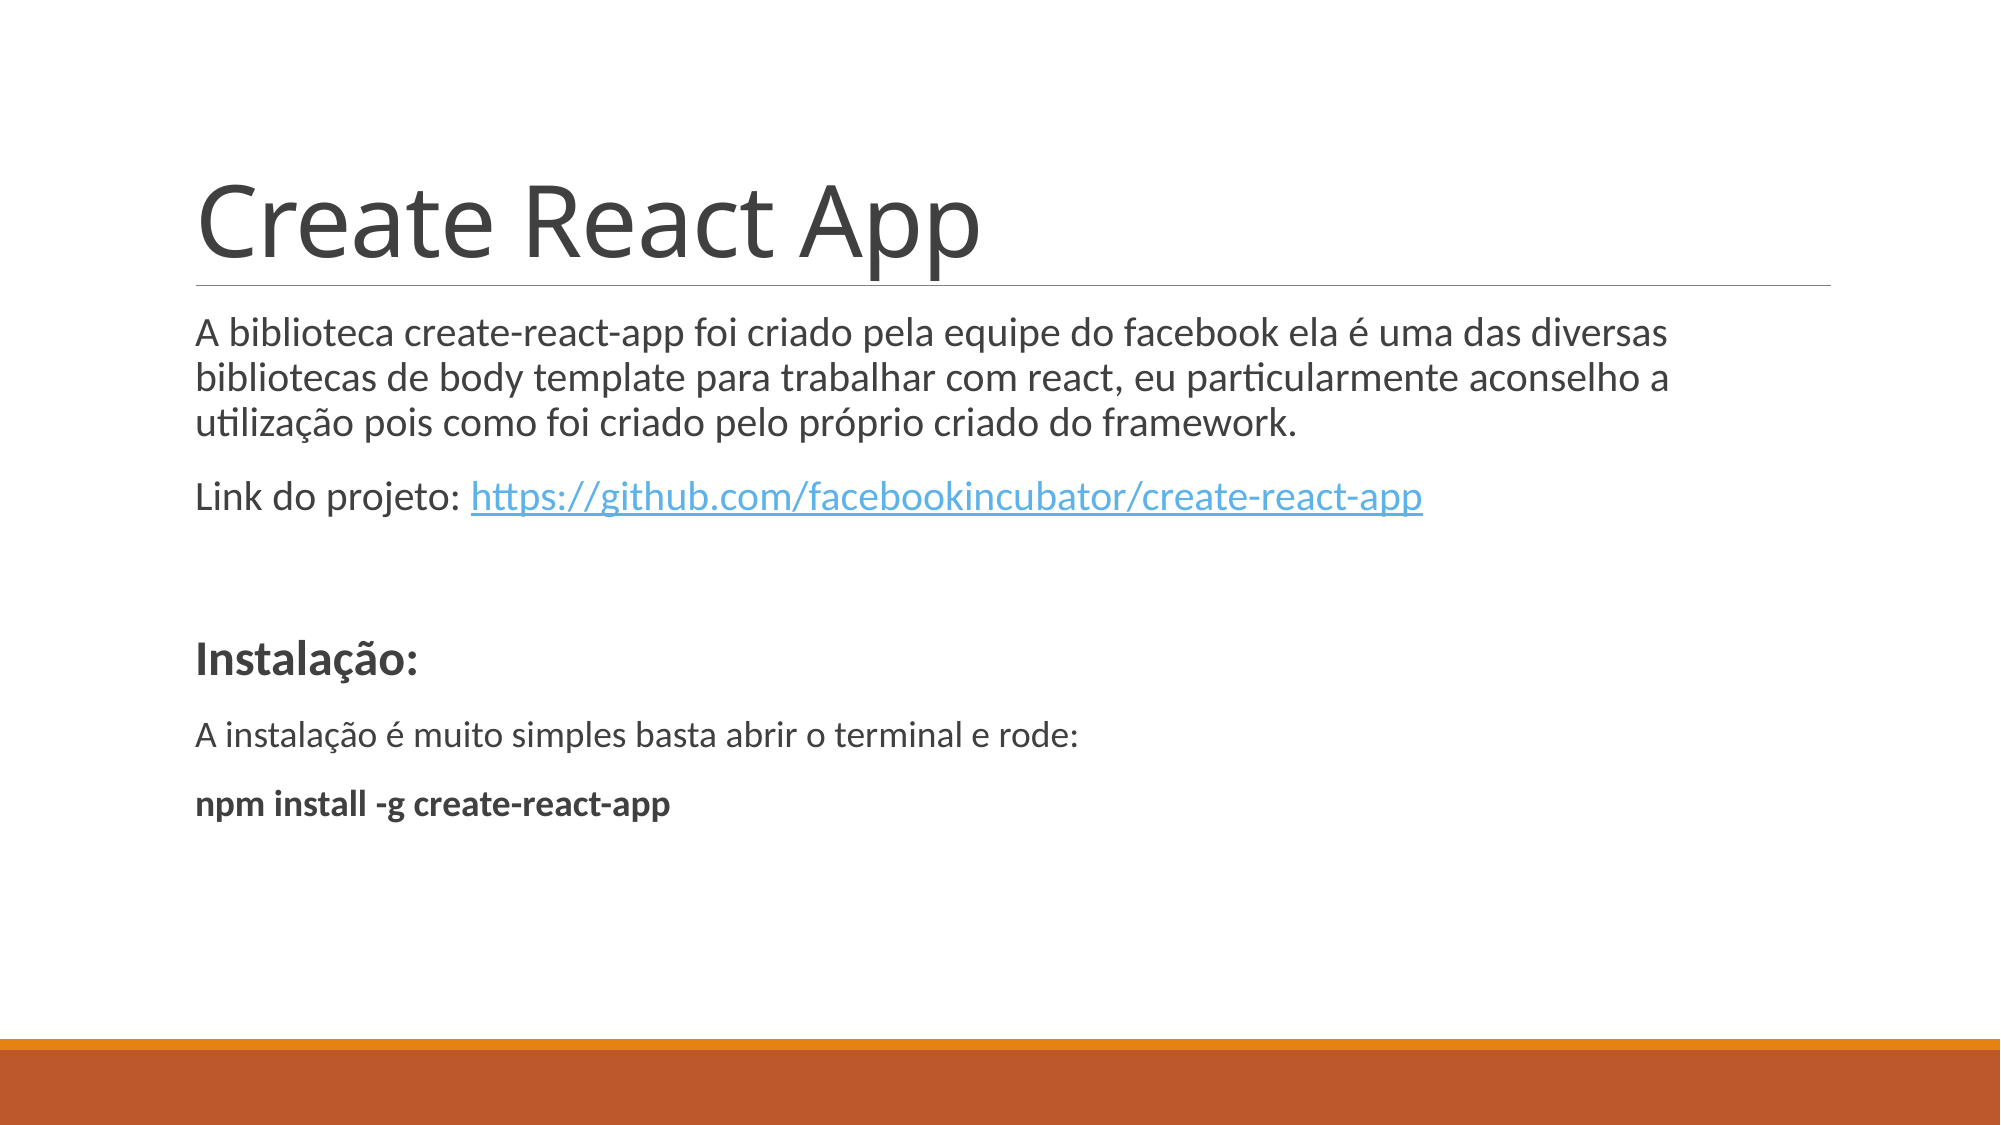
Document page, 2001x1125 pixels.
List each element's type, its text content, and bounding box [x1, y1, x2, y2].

list A biblioteca create-react-app foi criado pela equipe do facebook ela é uma das diversas bibliotecas de body template para trabalhar com react, eu particularmente aconselho a utilização pois como foi criado pelo próprio criado do framework. Link do projeto: https://github.com/facebookincubator/create-react-app Instalação: A instalação é muito simples basta abrir o terminal e rode: npm install -g create-react-app [180, 302, 1830, 963]
title Create React App [180, 47, 1830, 285]
